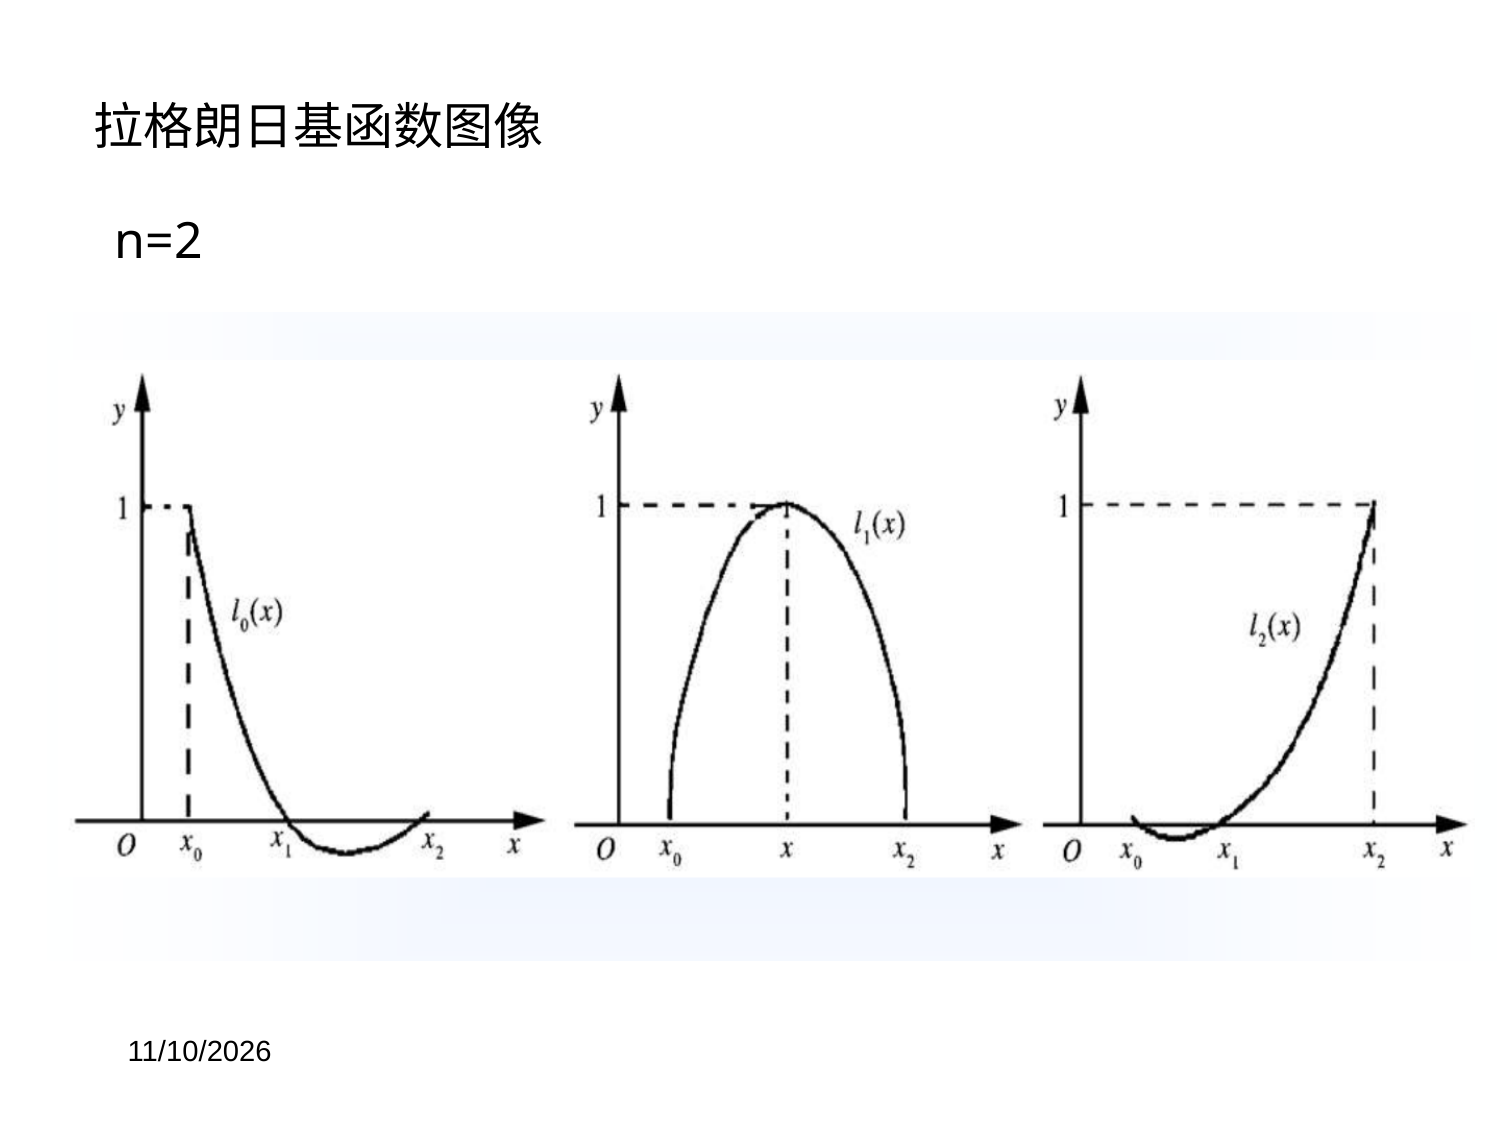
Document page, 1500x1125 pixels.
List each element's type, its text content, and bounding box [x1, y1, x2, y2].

picture [9, 312, 1500, 961]
text_box 拉格朗日基函数图像 [78, 87, 666, 163]
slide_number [112, 1025, 425, 1100]
text_box n=2 [100, 201, 350, 277]
